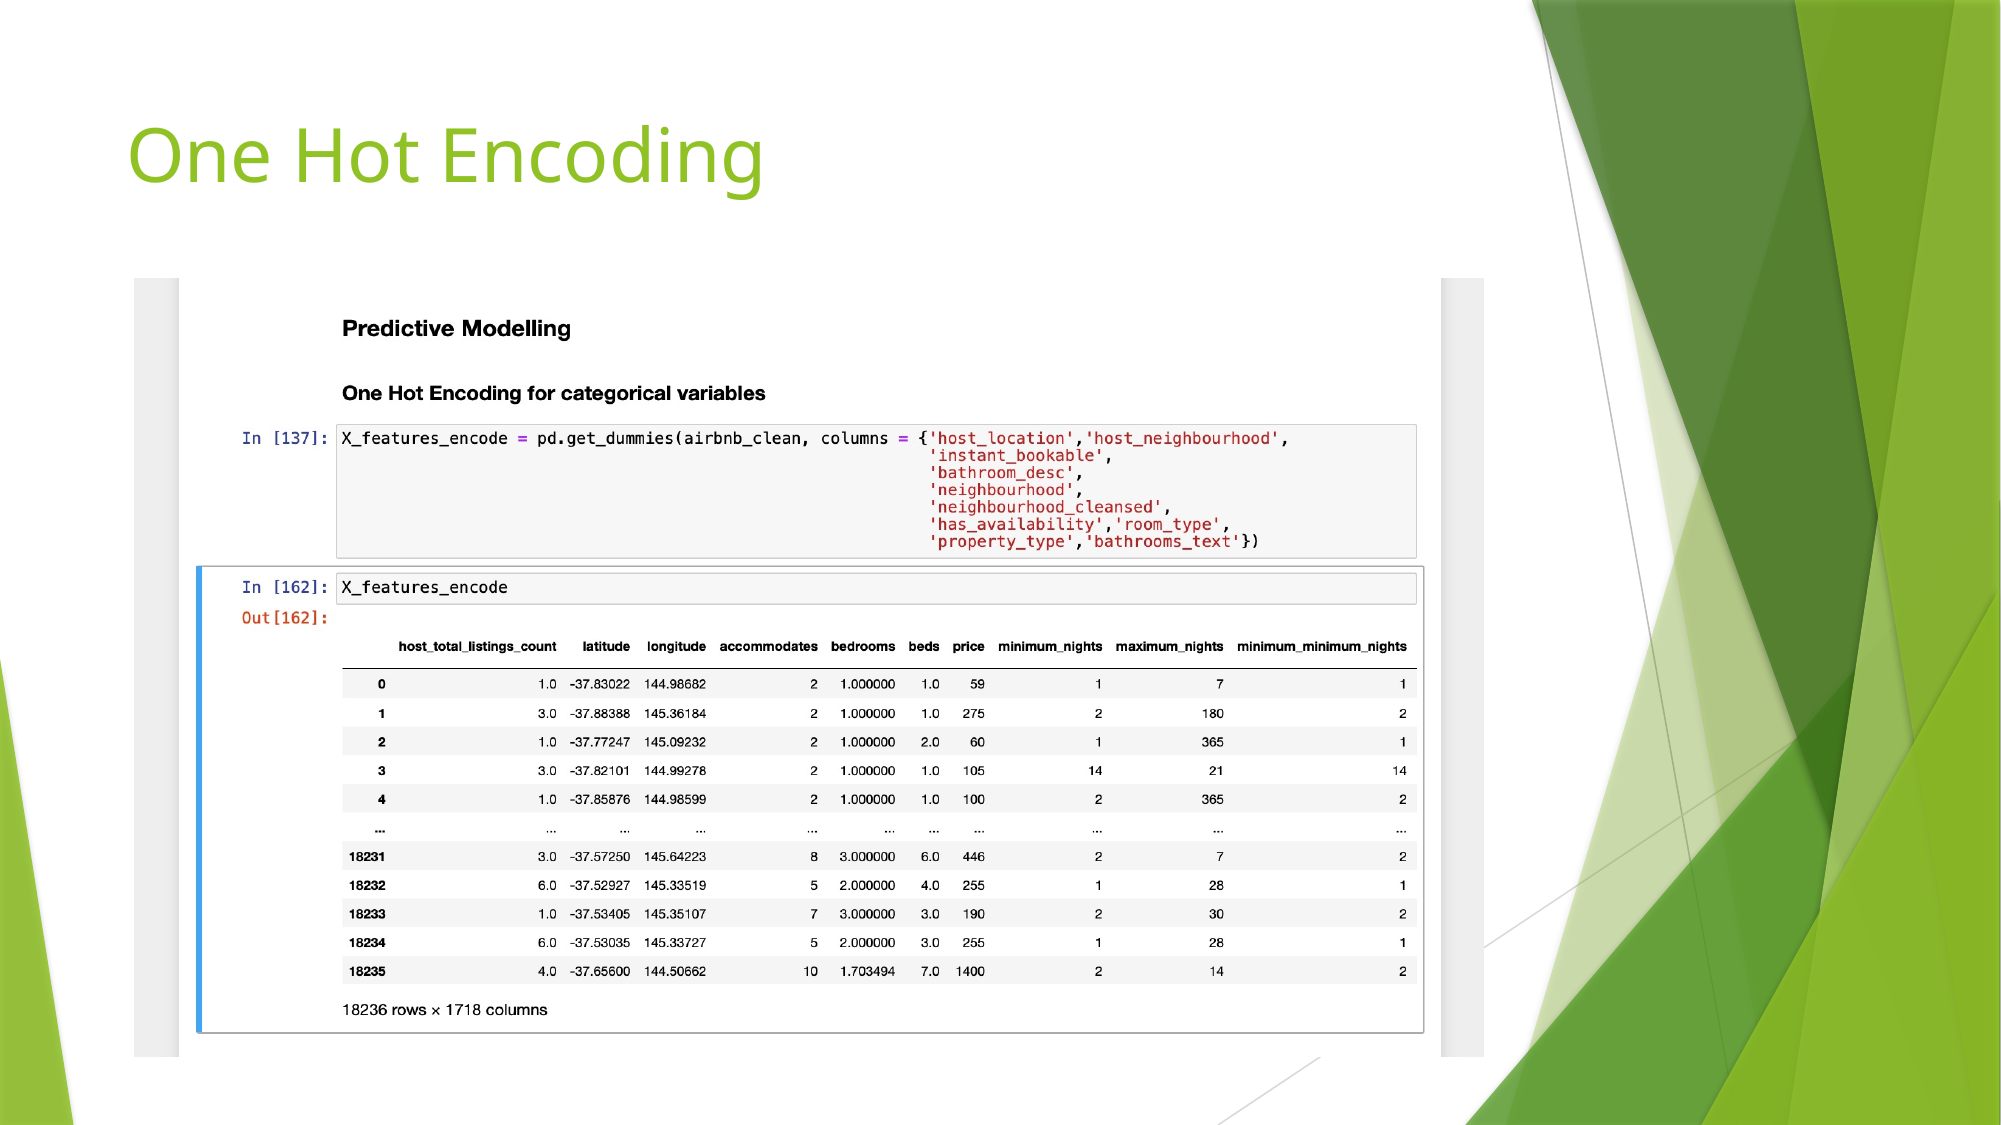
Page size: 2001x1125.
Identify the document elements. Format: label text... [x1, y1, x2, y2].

picture [133, 278, 1485, 1058]
title One Hot Encoding [111, 99, 1522, 317]
